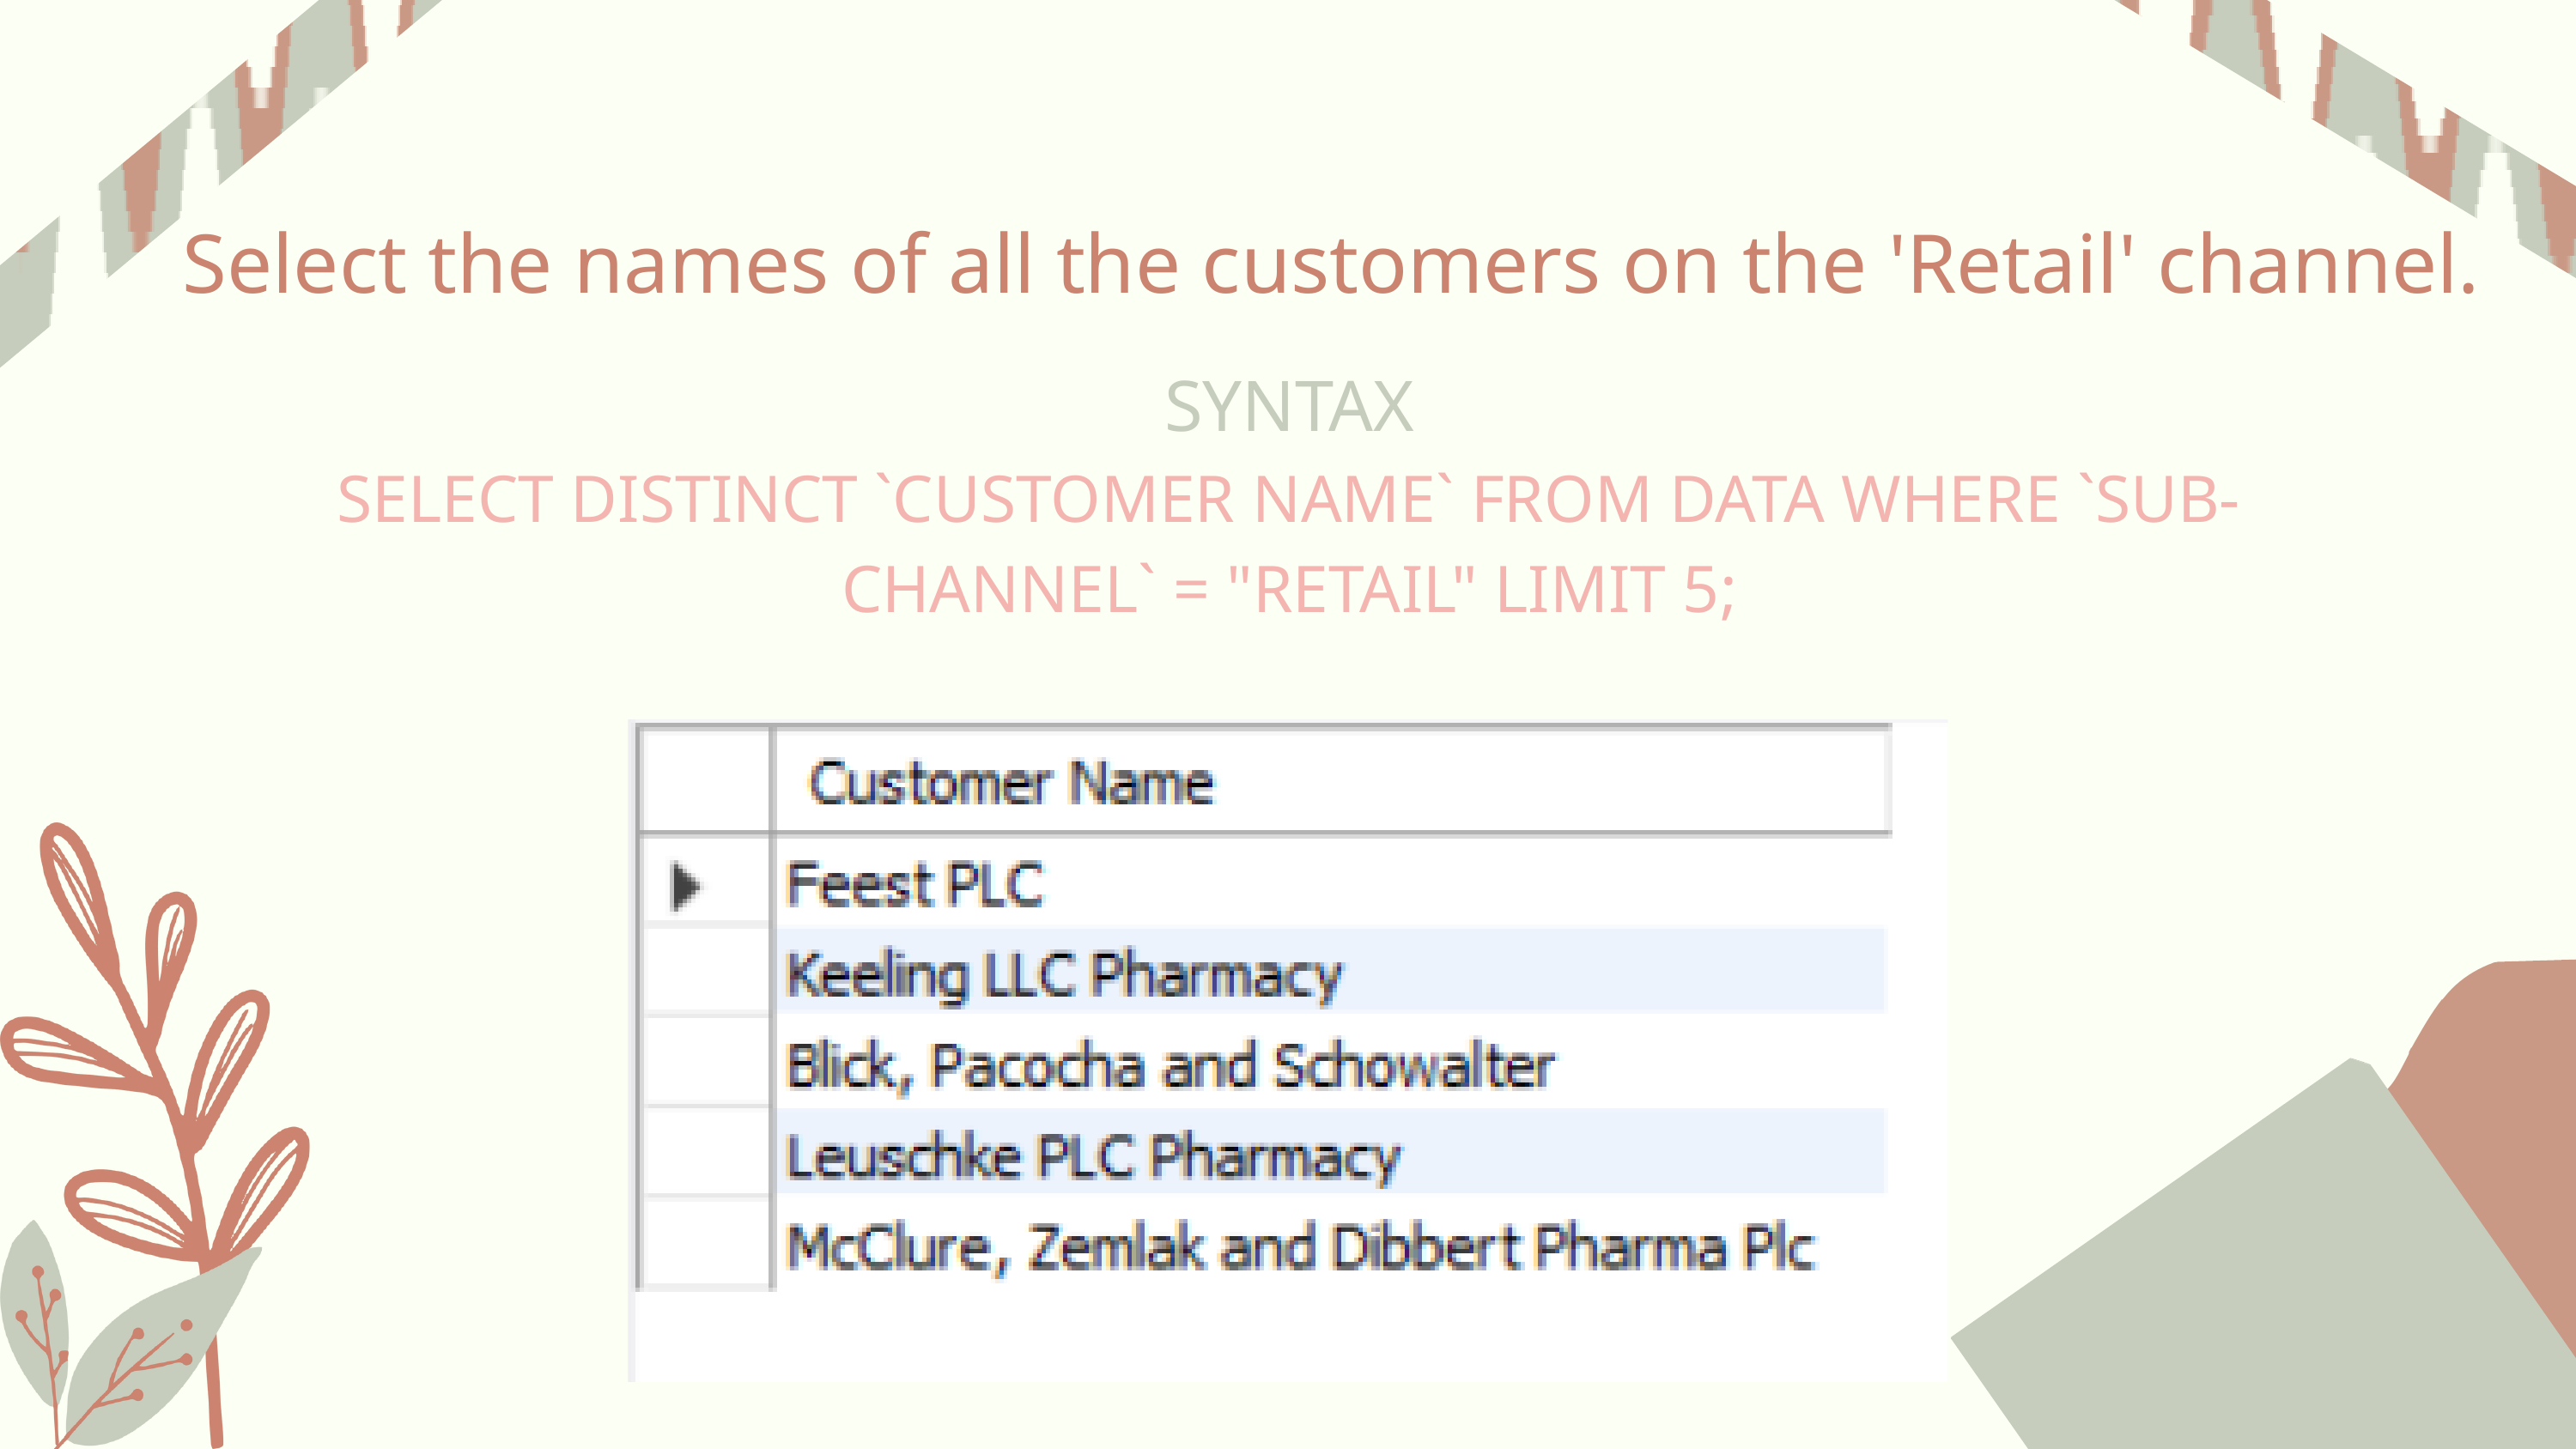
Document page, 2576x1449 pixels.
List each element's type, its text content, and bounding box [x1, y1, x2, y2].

text_box [1950, 1050, 2576, 1449]
text_box Select the names of all the customers on the 'Retail' channel. [116, 196, 2549, 310]
text_box [0, 0, 442, 368]
text_box [628, 719, 1948, 1382]
text_box SYNTAX SELECT DISTINCT `CUSTOMER NAME` FROM DATA WHERE `SUB-CHANNEL` = "RETAIL" LIMIT 5; [262, 348, 2318, 626]
text_box [0, 1220, 263, 1449]
text_box [2224, 959, 2576, 1356]
text_box [0, 822, 310, 1449]
text_box [2114, 0, 2576, 278]
